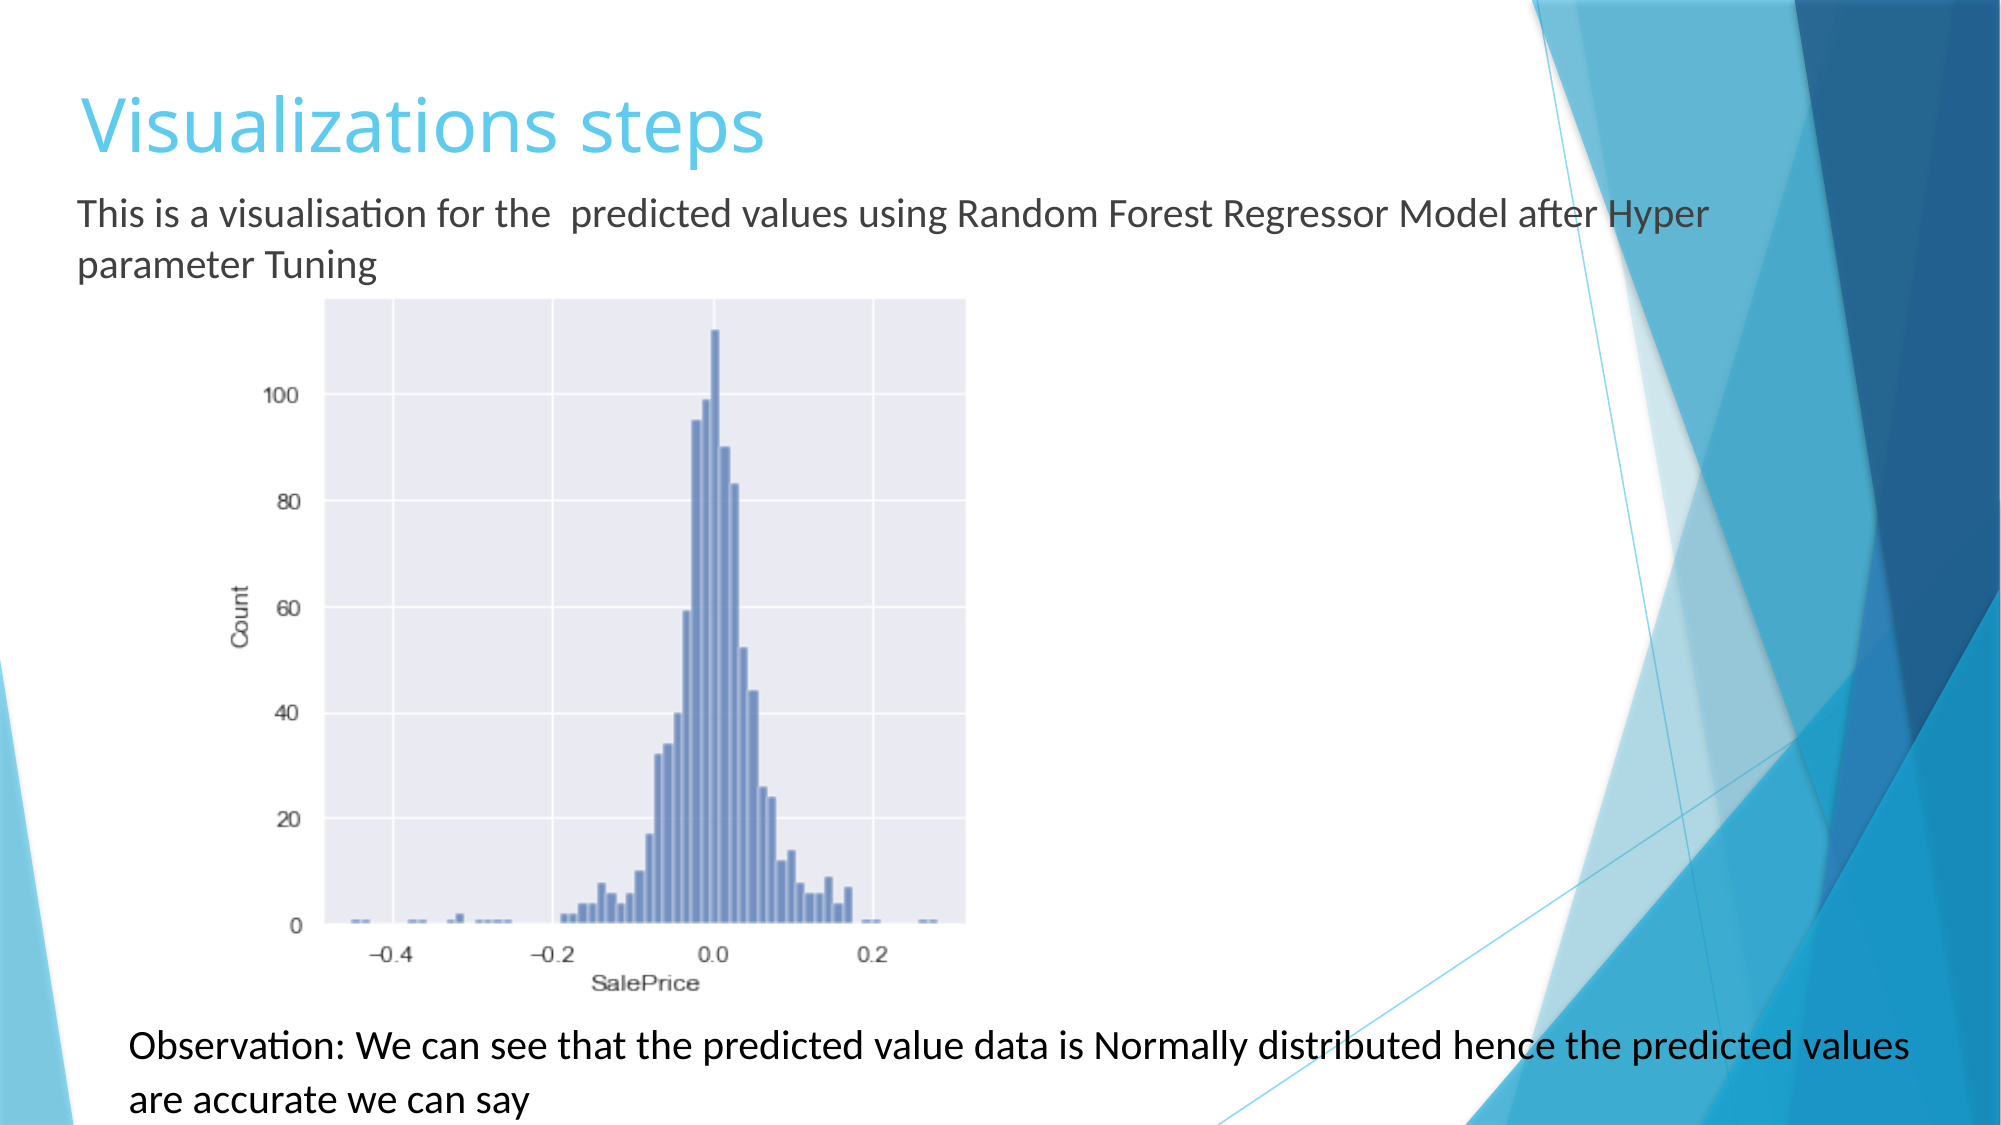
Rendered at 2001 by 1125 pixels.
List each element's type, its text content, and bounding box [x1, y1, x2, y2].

picture [216, 286, 982, 1008]
list This is a visualisation for the predicted values using Random Forest Regressor Model after Hyper parameter Tuning [61, 178, 1837, 321]
text_box Observation: We can see that the predicted value data is Normally distributed hence the predicted values are accurate we can say [1, 1007, 1961, 1125]
title Visualizations steps [66, 70, 1477, 178]
